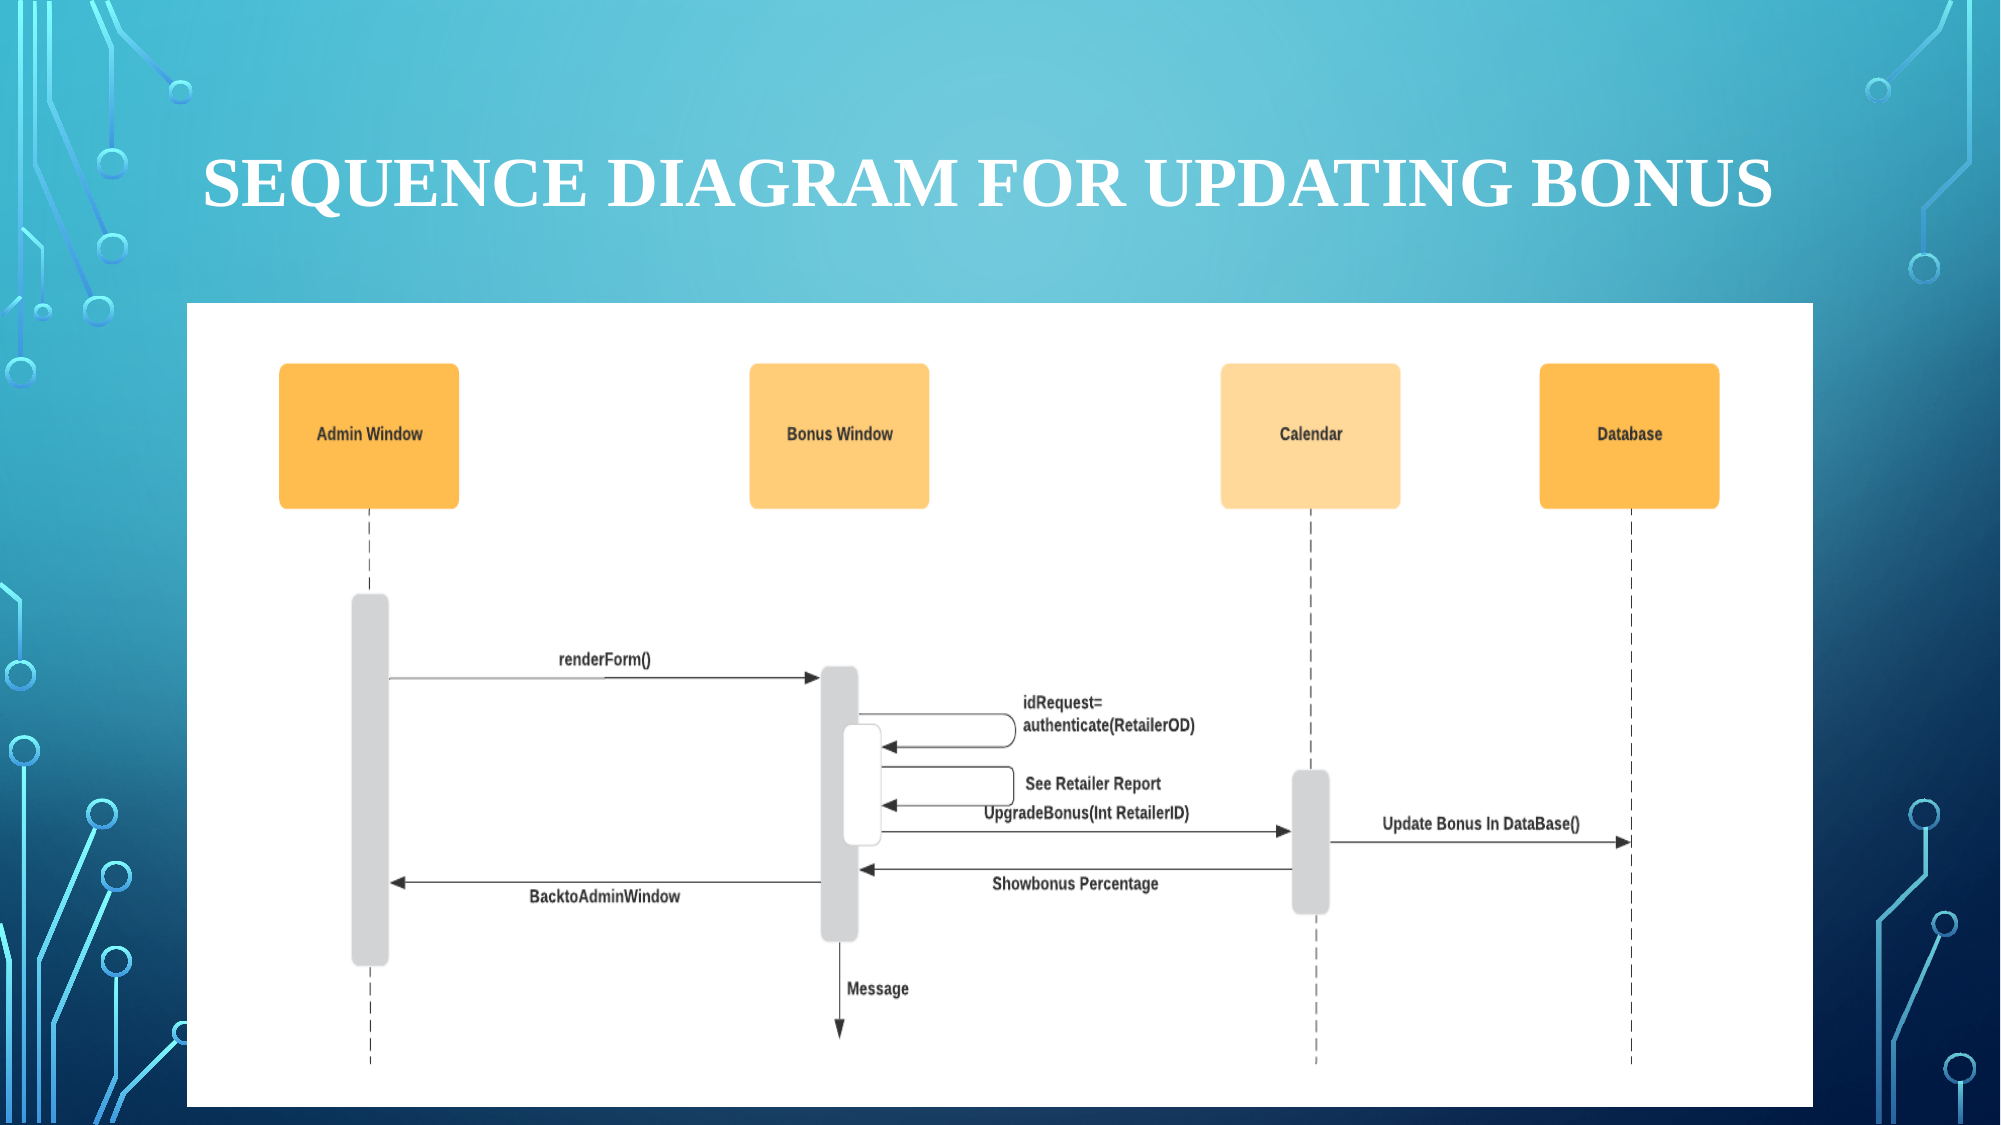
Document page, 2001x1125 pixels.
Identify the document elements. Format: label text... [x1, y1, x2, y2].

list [186, 303, 1813, 1107]
title Sequence Diagram for UPDATING BONUS [187, 101, 1813, 267]
